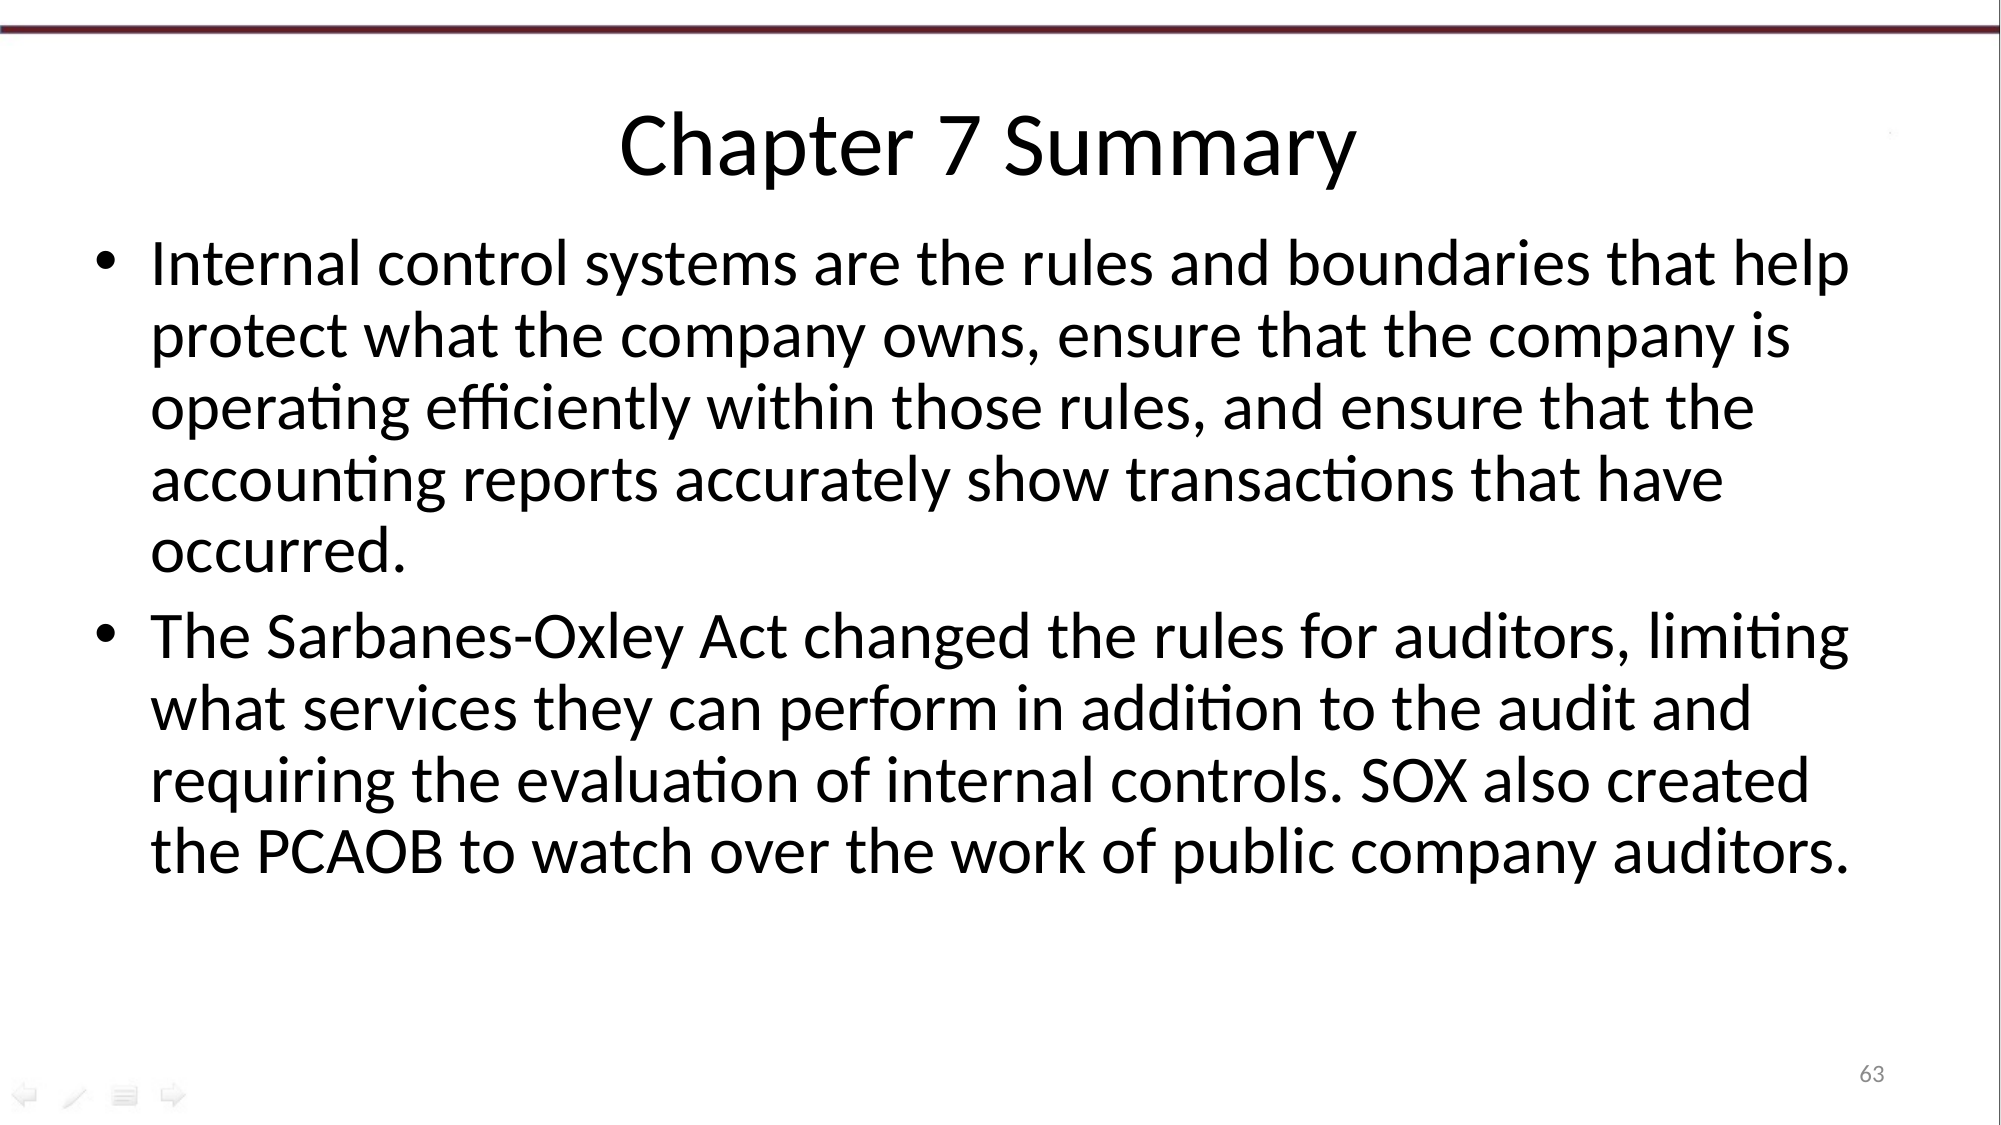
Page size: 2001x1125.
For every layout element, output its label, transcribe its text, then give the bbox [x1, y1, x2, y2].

list Internal control systems are the rules and boundaries that help protect what the company owns, ensure that the company is operating efficiently within those rules, and ensure that the accounting reports accurately show transactions that have occurred. The Sarbanes-Oxley Act changed the rules for auditors, limiting what services they can perform in addition to the audit and requiring the evaluation of internal controls. SOX also created the PCAOB to watch over the work of public company auditors. [79, 220, 1881, 1109]
slide_number 63 [1433, 1042, 1900, 1103]
title Chapter 7 Summary [99, 45, 1900, 233]
picture [0, 0, 2001, 1125]
